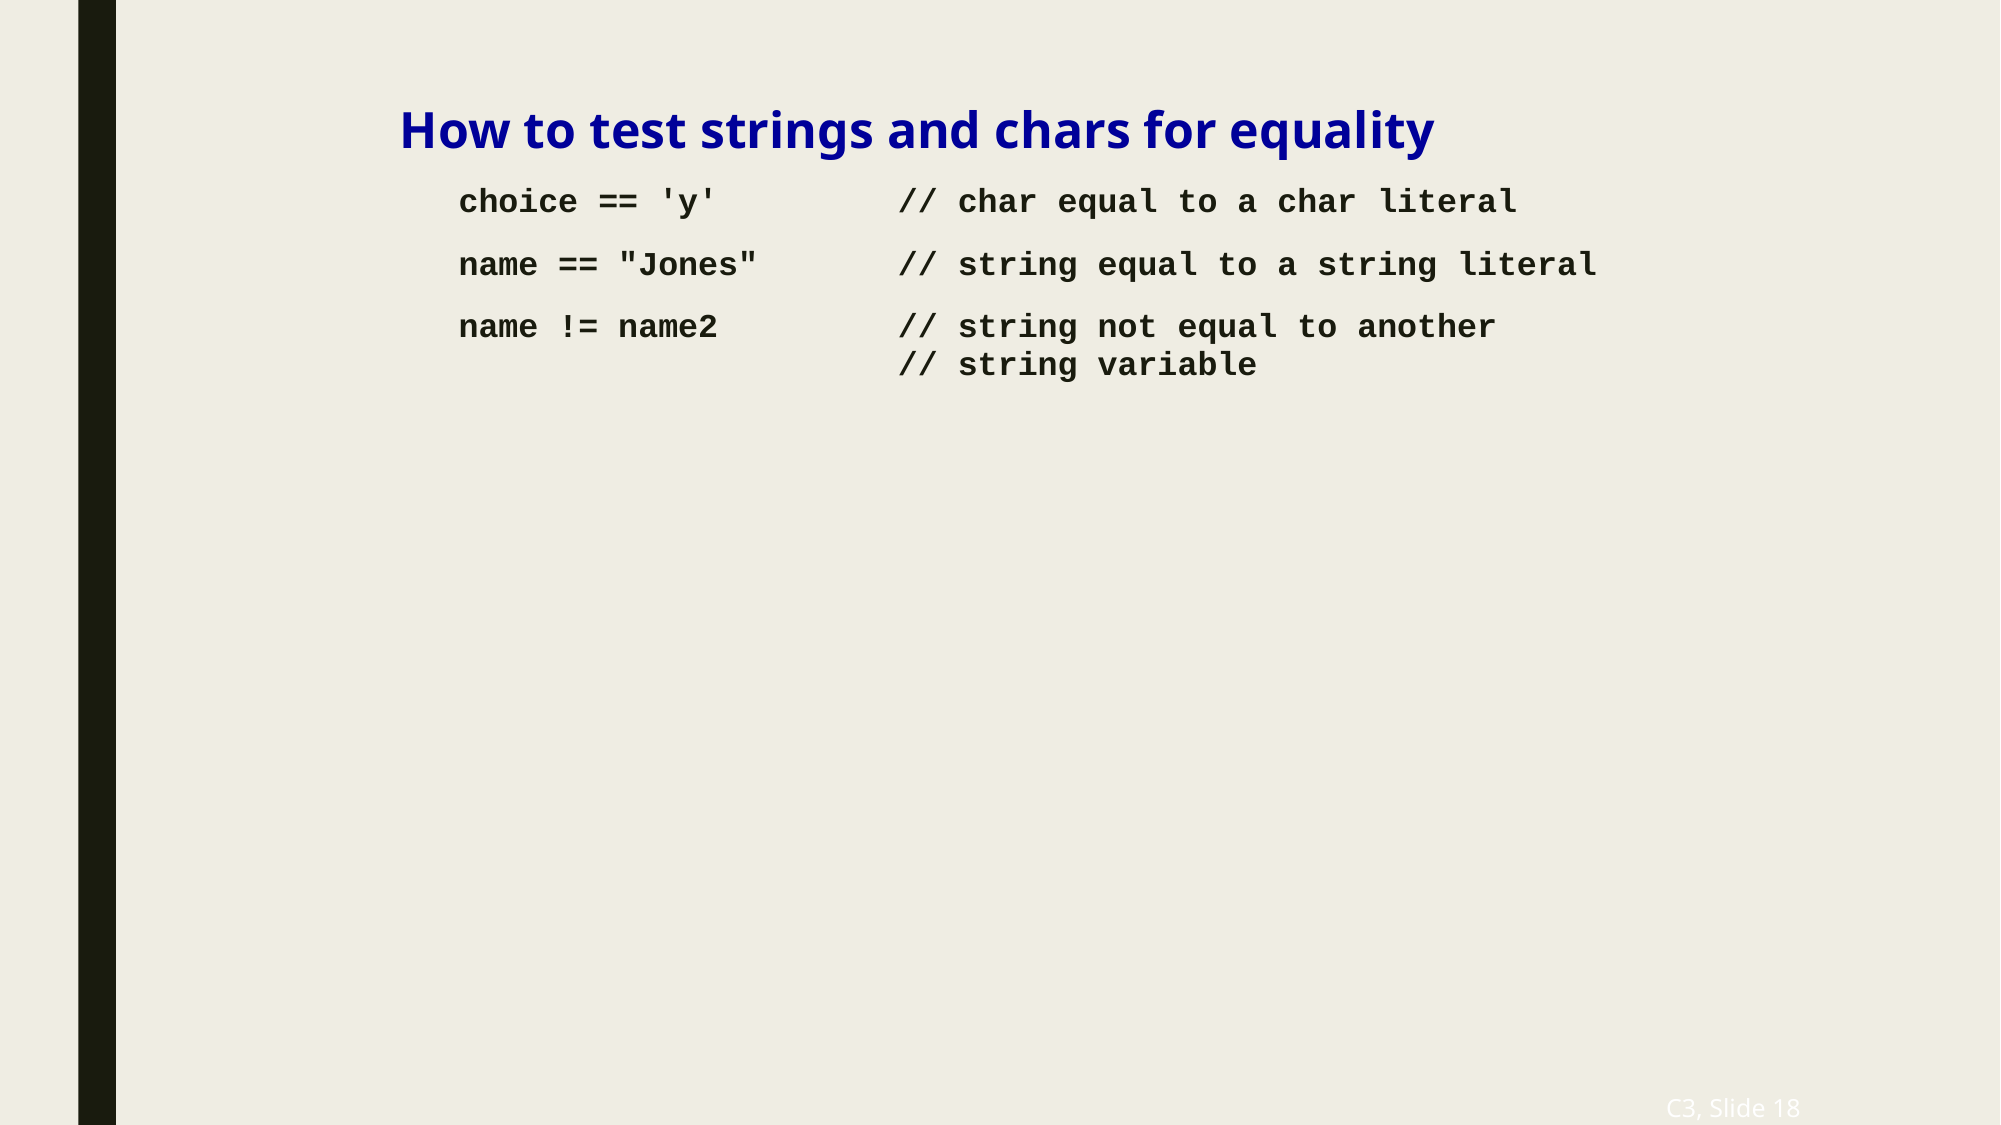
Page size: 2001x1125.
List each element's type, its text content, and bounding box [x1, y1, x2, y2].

title How to test strings and chars for equality [399, 105, 1600, 160]
slide_number C3, Slide 18 [1553, 1058, 1816, 1125]
list choice == 'y' // char equal to a char literal name == "Jones" // string equal to a string literal name != name2 // string not equal to another // string variable [387, 174, 1625, 975]
